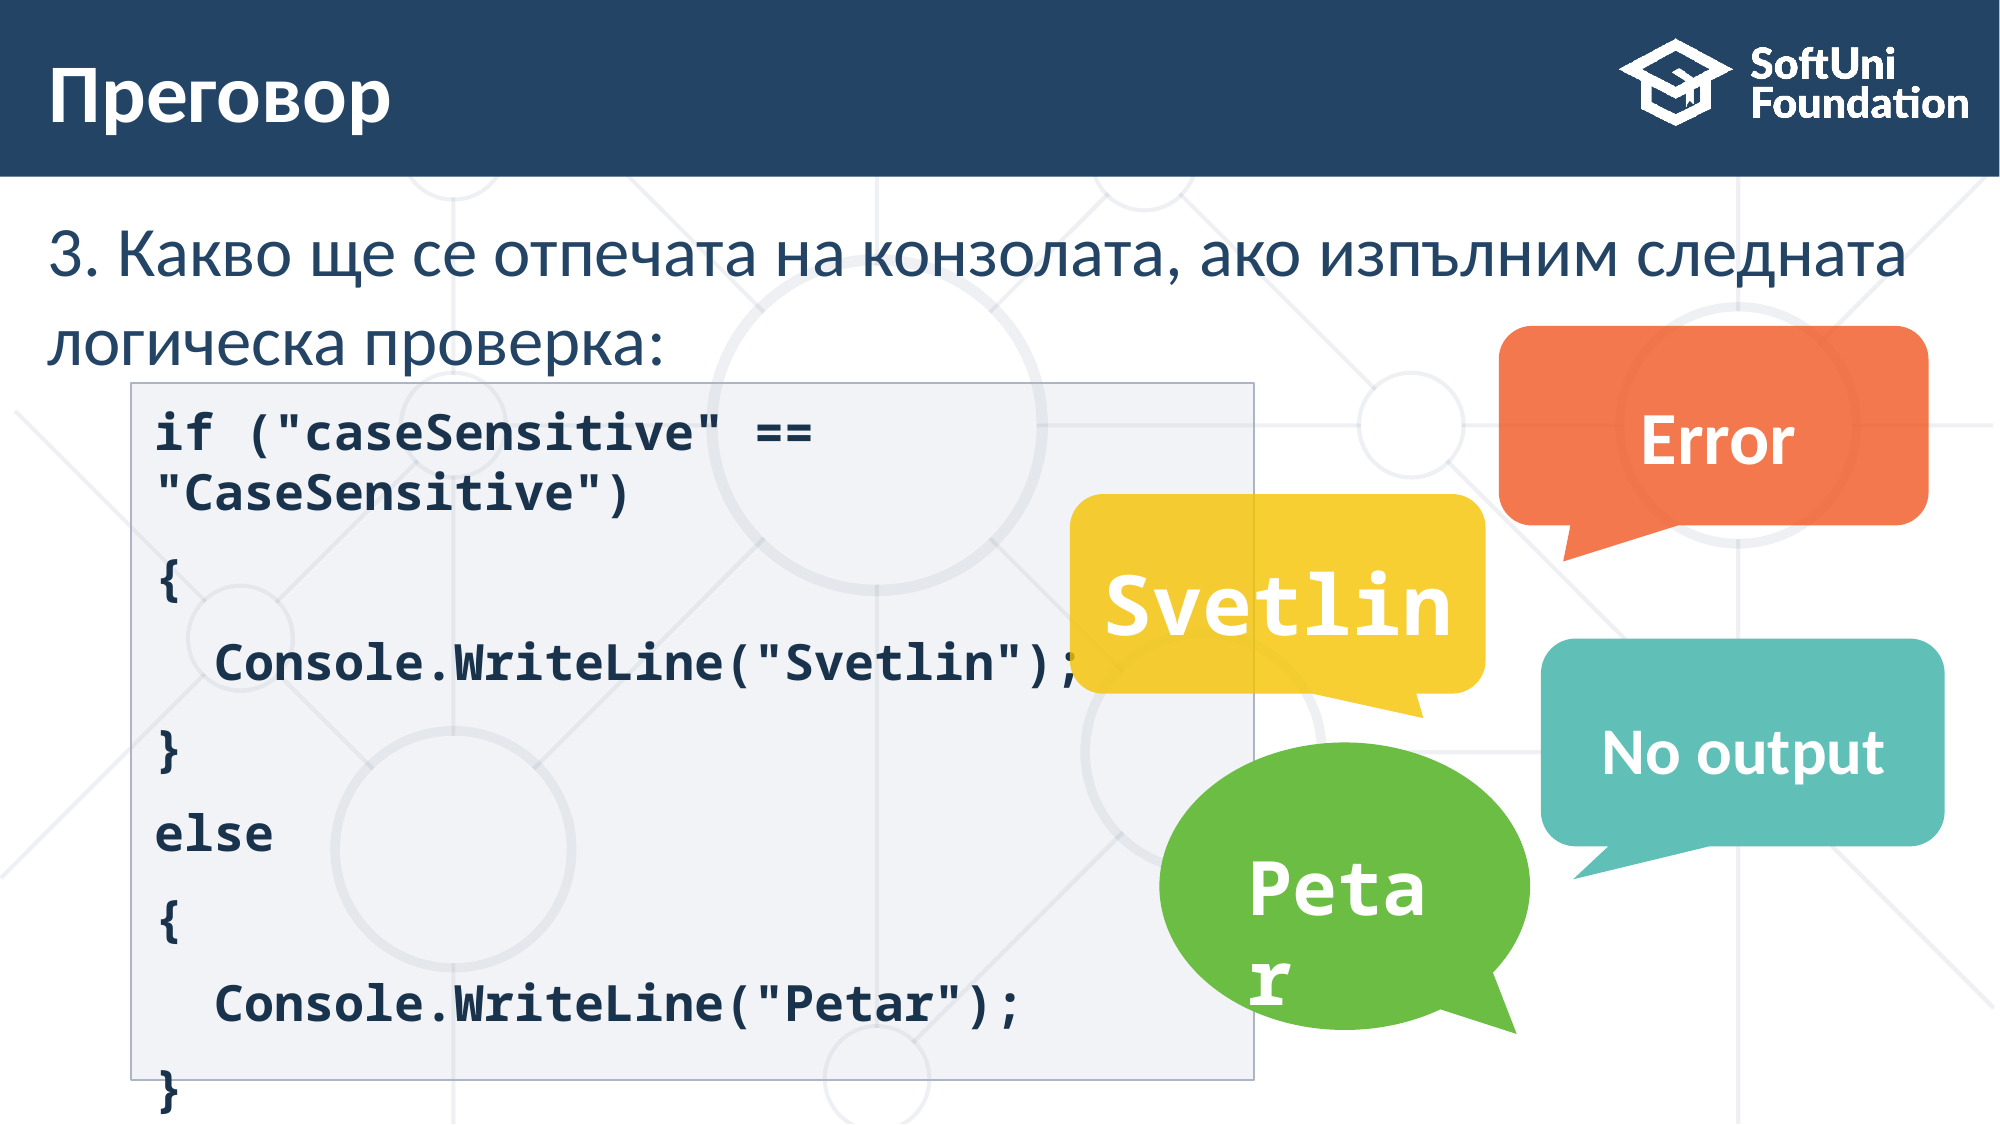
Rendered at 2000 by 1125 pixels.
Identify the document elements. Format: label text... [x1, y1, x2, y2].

title Преговор [31, 16, 1591, 162]
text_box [1069, 493, 1486, 694]
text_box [1148, 742, 1531, 1031]
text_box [1540, 638, 1945, 847]
list 3. Какво ще се отпечата на конзолата, ако изпълним следната логическа проверка: [29, 195, 1967, 1046]
list if ("caseSensitive" == "CaseSensitive") { Console.WriteLine("Svetlin"); } else { Console.WriteLine("Petar"); } [130, 382, 1255, 1081]
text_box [1498, 325, 1929, 526]
picture [1618, 38, 1968, 126]
